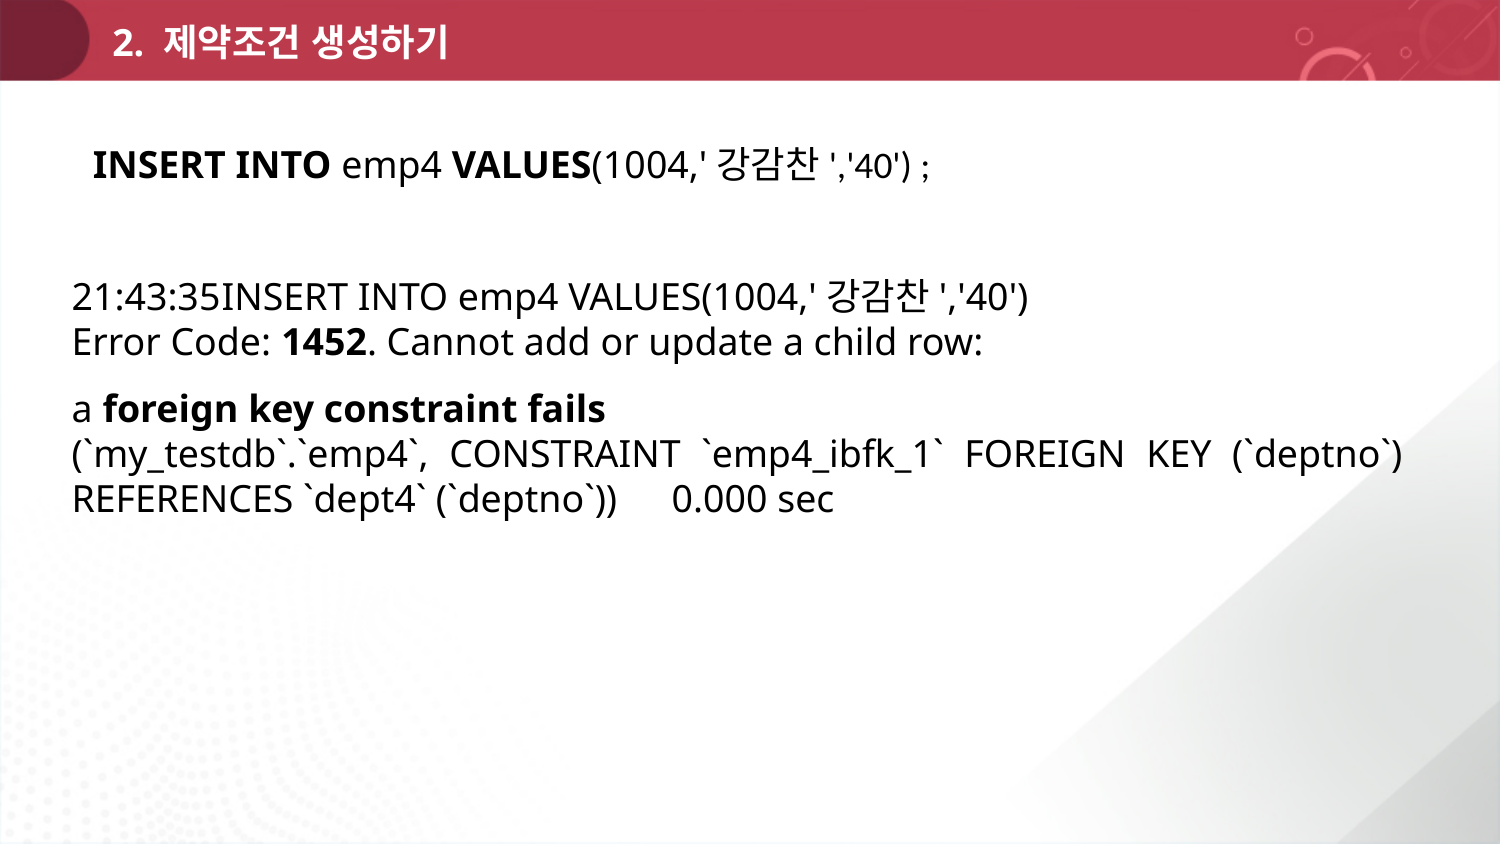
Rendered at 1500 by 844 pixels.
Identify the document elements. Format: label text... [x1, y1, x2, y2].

text_box 2. 제약조건 생성하기 [97, 12, 1031, 72]
text_box INSERT INTO emp4 VALUES(1004,'강감찬','40') ; [78, 133, 1309, 193]
text_box 21:43:35 INSERT INTO emp4 VALUES(1004,'강감찬','40') Error Code: 1452. Cannot add or update a child row: a foreign key constraint fails (`my_testdb`.`emp4`, CONSTRAINT `emp4_ibfk_1` FOREIGN KEY (`deptno`) REFERENCES `dept4` (`deptno`)) 0.000 sec [56, 265, 1418, 528]
picture [0, 0, 1500, 844]
